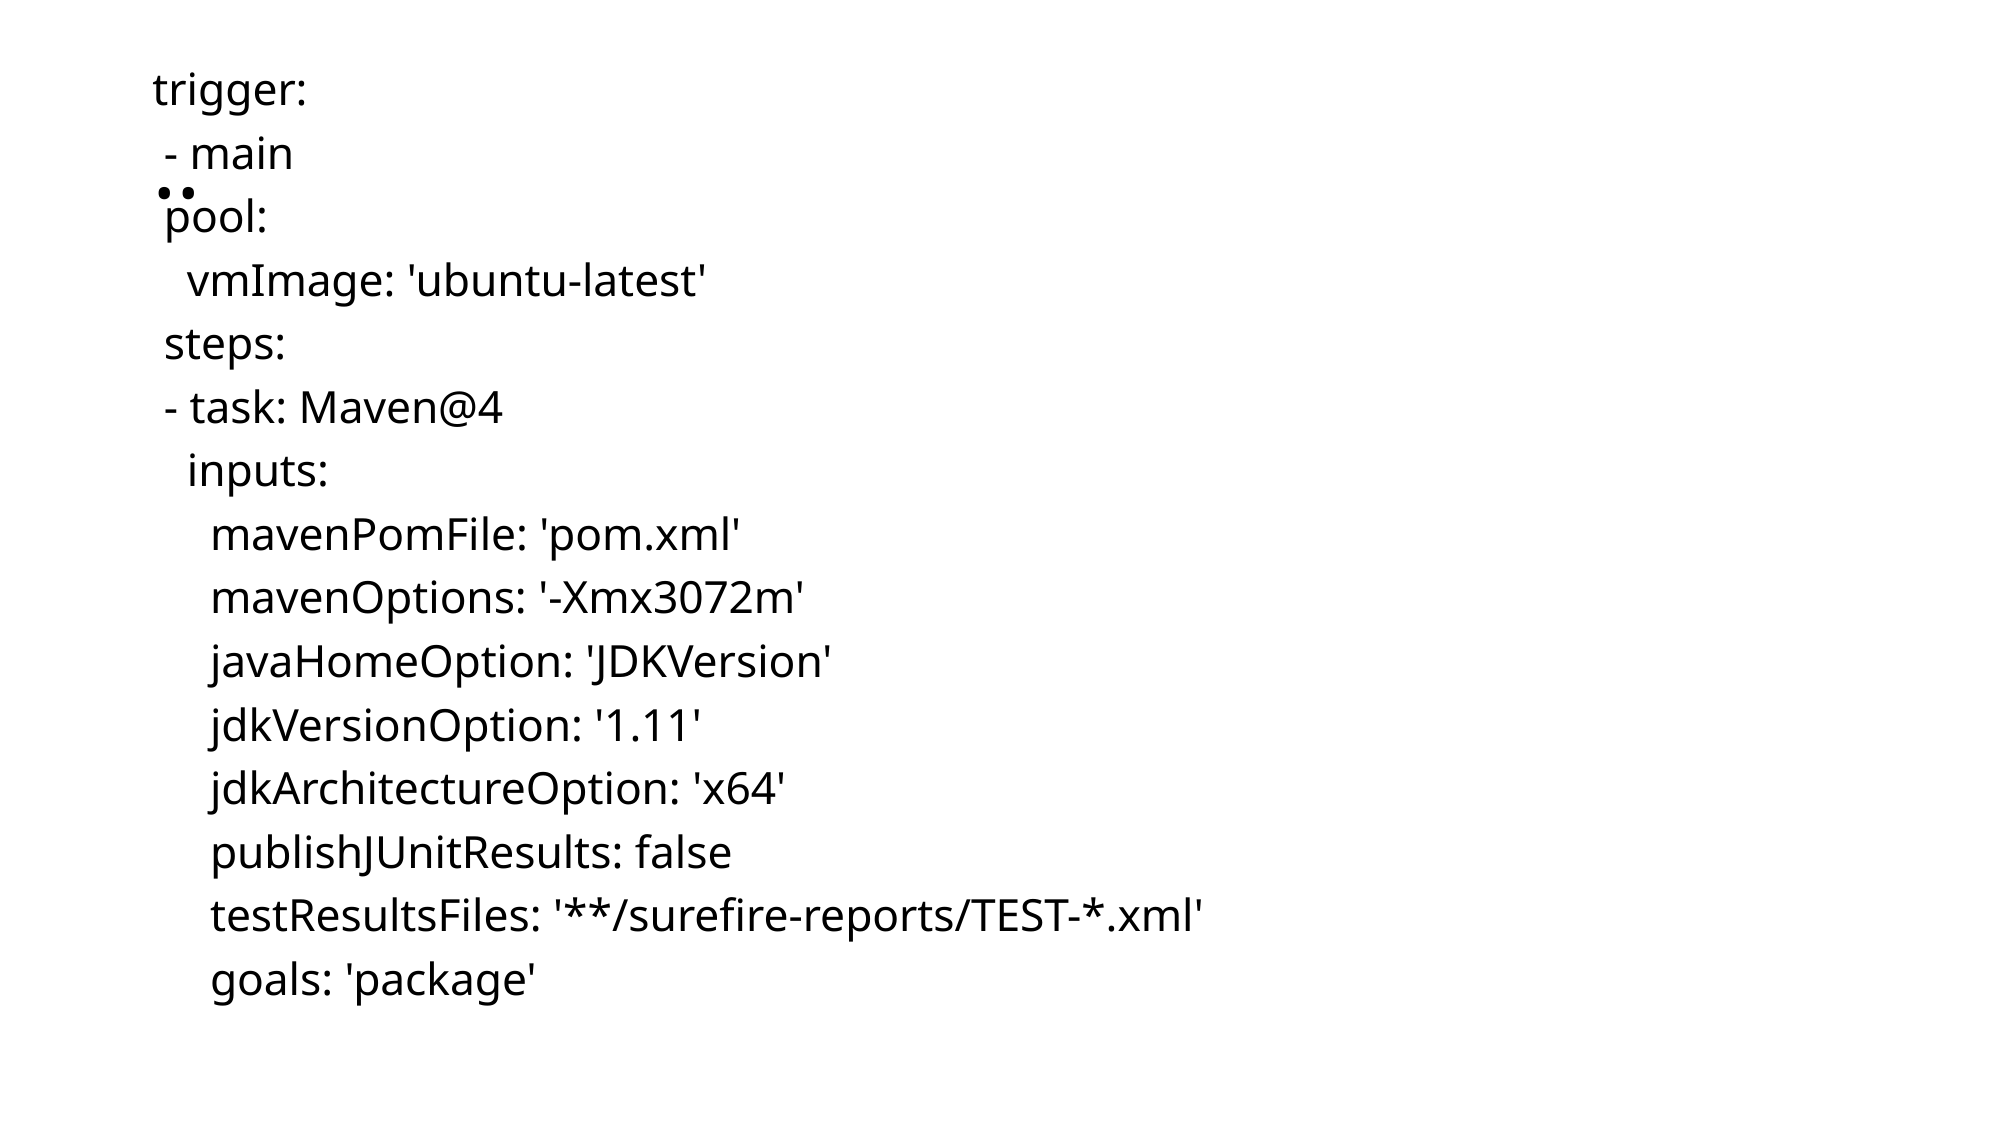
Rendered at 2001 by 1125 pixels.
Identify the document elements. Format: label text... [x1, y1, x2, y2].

list trigger: - main pool: vmImage: 'ubuntu-latest' steps: - task: Maven@4 inputs: mavenPomFile: 'pom.xml' mavenOptions: '-Xmx3072m' javaHomeOption: 'JDKVersion' jdkVersionOption: '1.11' jdkArchitectureOption: 'x64' publishJUnitResults: false testResultsFiles: '**/surefire-reports/TEST-*.xml' goals: 'package' [137, 59, 1863, 1014]
